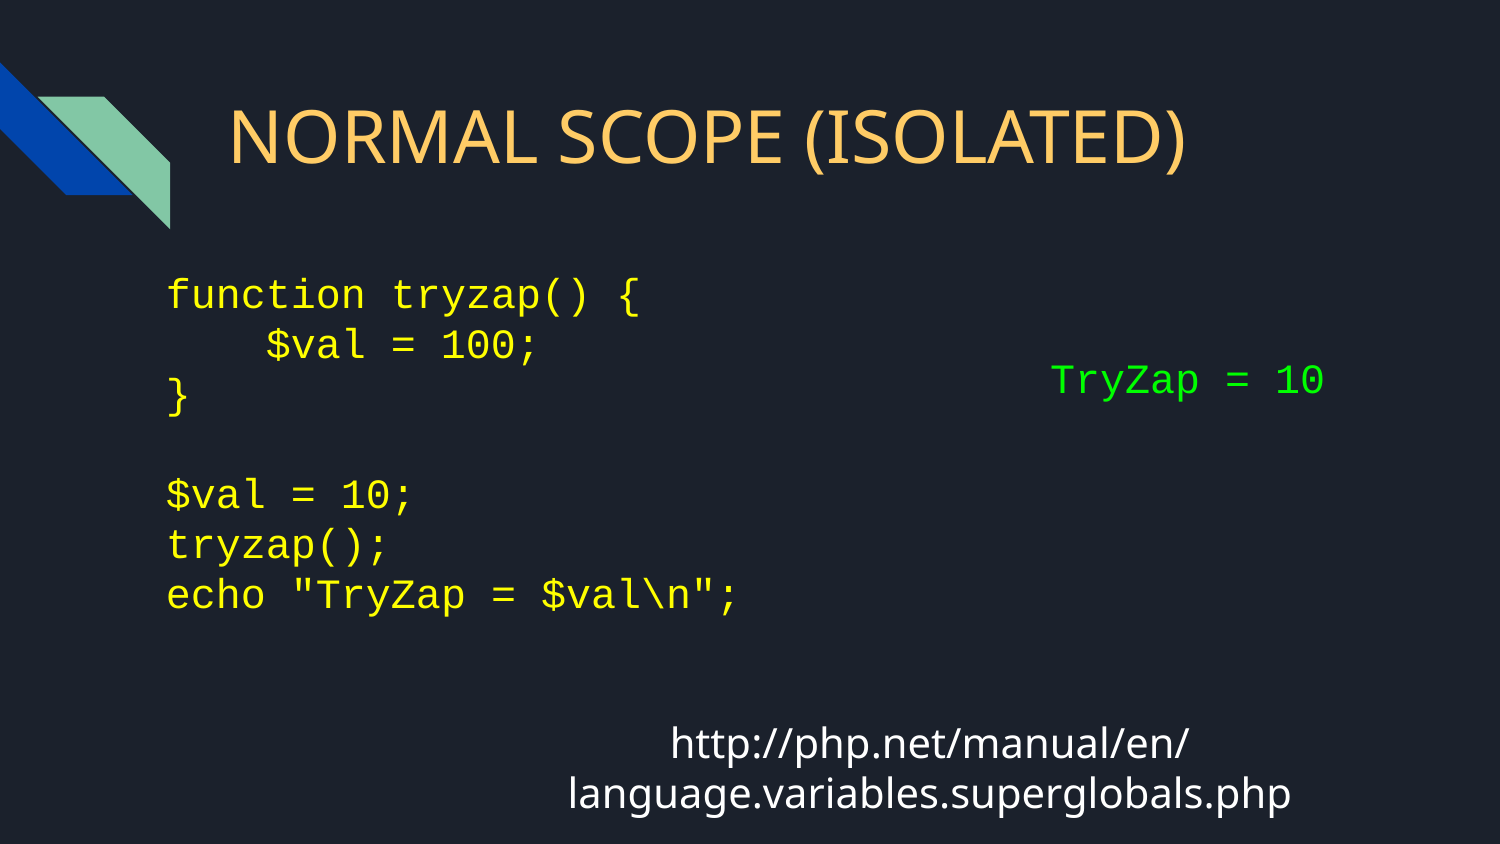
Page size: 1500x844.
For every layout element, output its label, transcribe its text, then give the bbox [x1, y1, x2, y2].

text_box function tryzap() { $val = 100; } $val = 10; tryzap(); echo "TryZap = $val\n"; [165, 256, 1292, 628]
text_box http://php.net/manual/en/language.variables.superglobals.php [399, 709, 1461, 825]
text_box TryZap = 10 [1050, 346, 1450, 407]
title NORMAL SCOPE (ISOLATED) [212, 64, 1368, 215]
